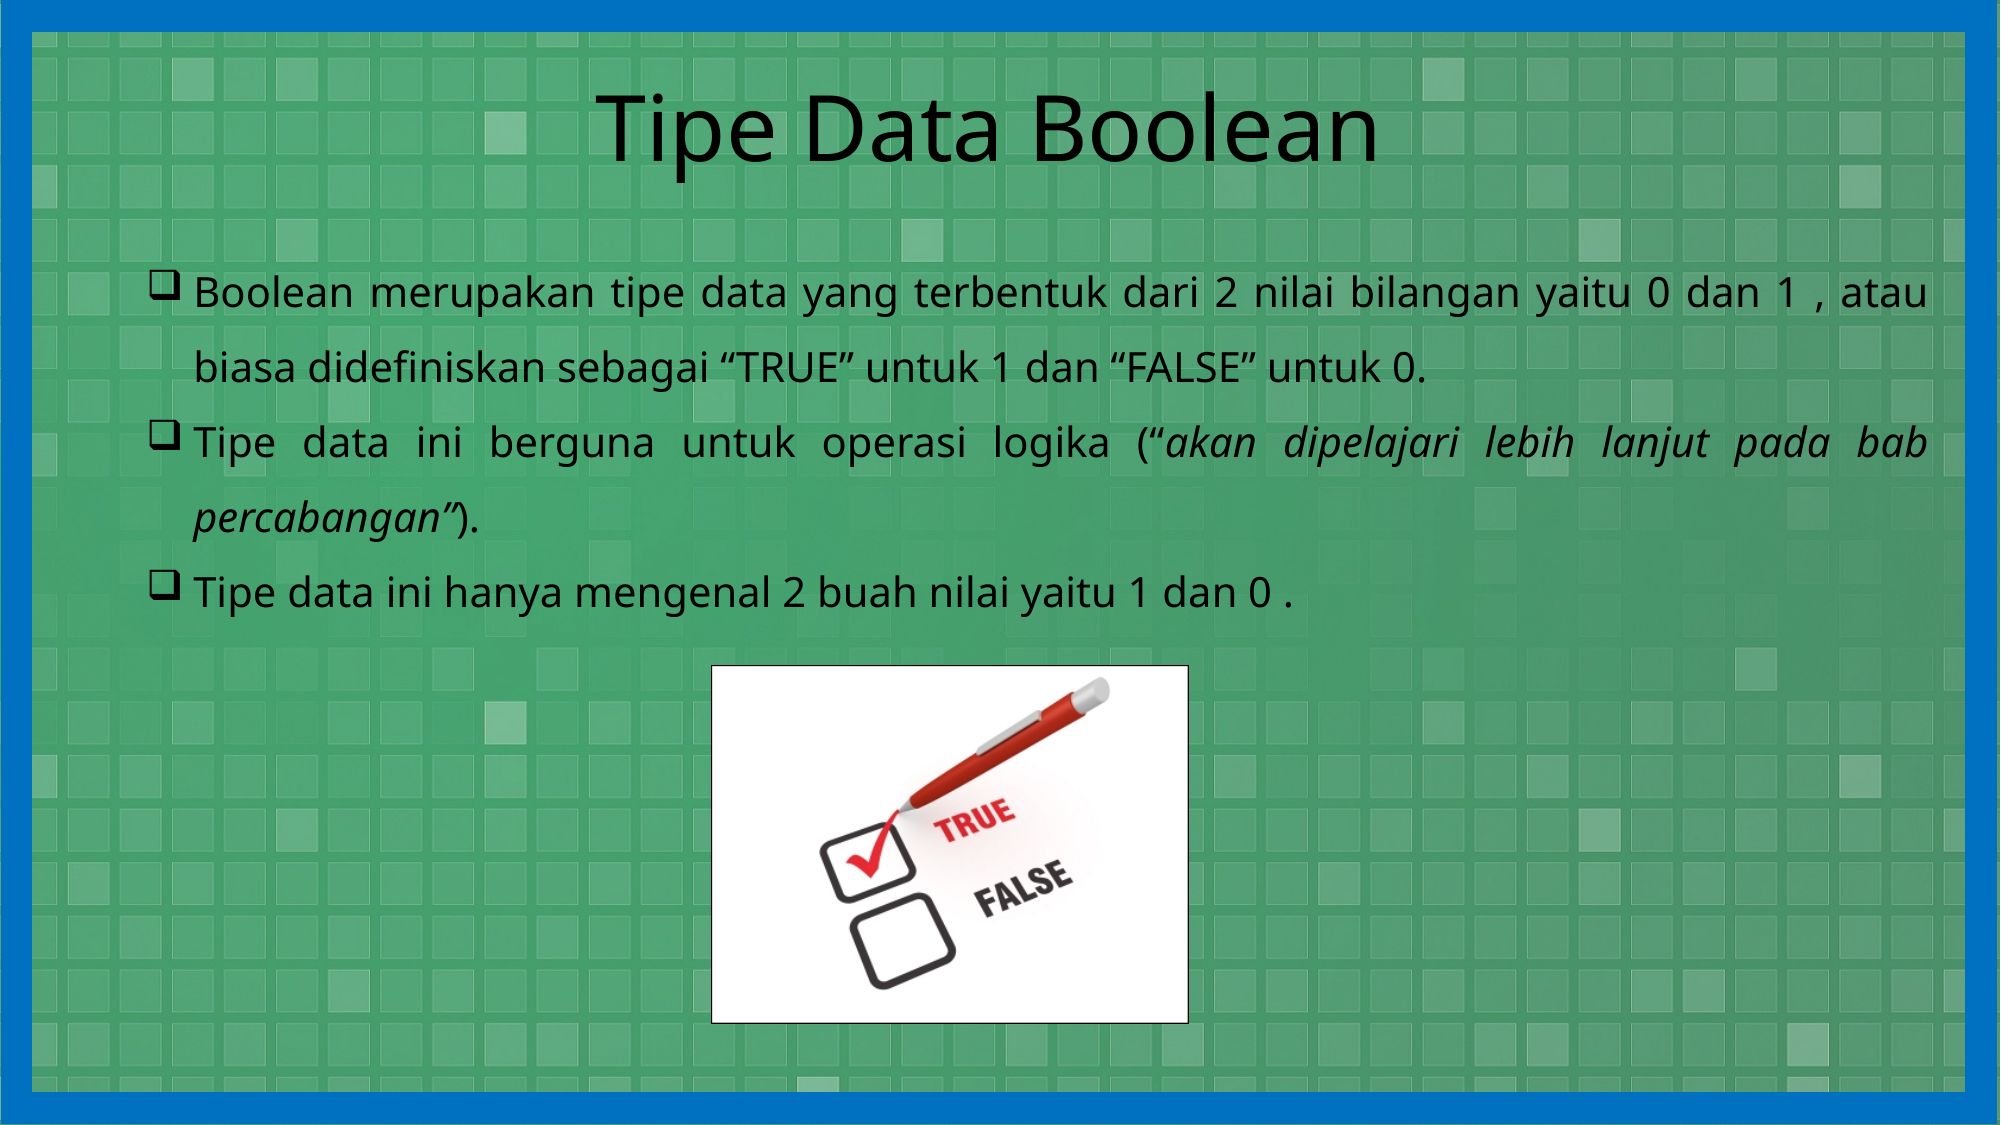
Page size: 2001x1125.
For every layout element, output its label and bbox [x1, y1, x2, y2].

text_box [16, 15, 1982, 1109]
text_box [0, 0, 2000, 1125]
picture [711, 665, 1188, 1024]
